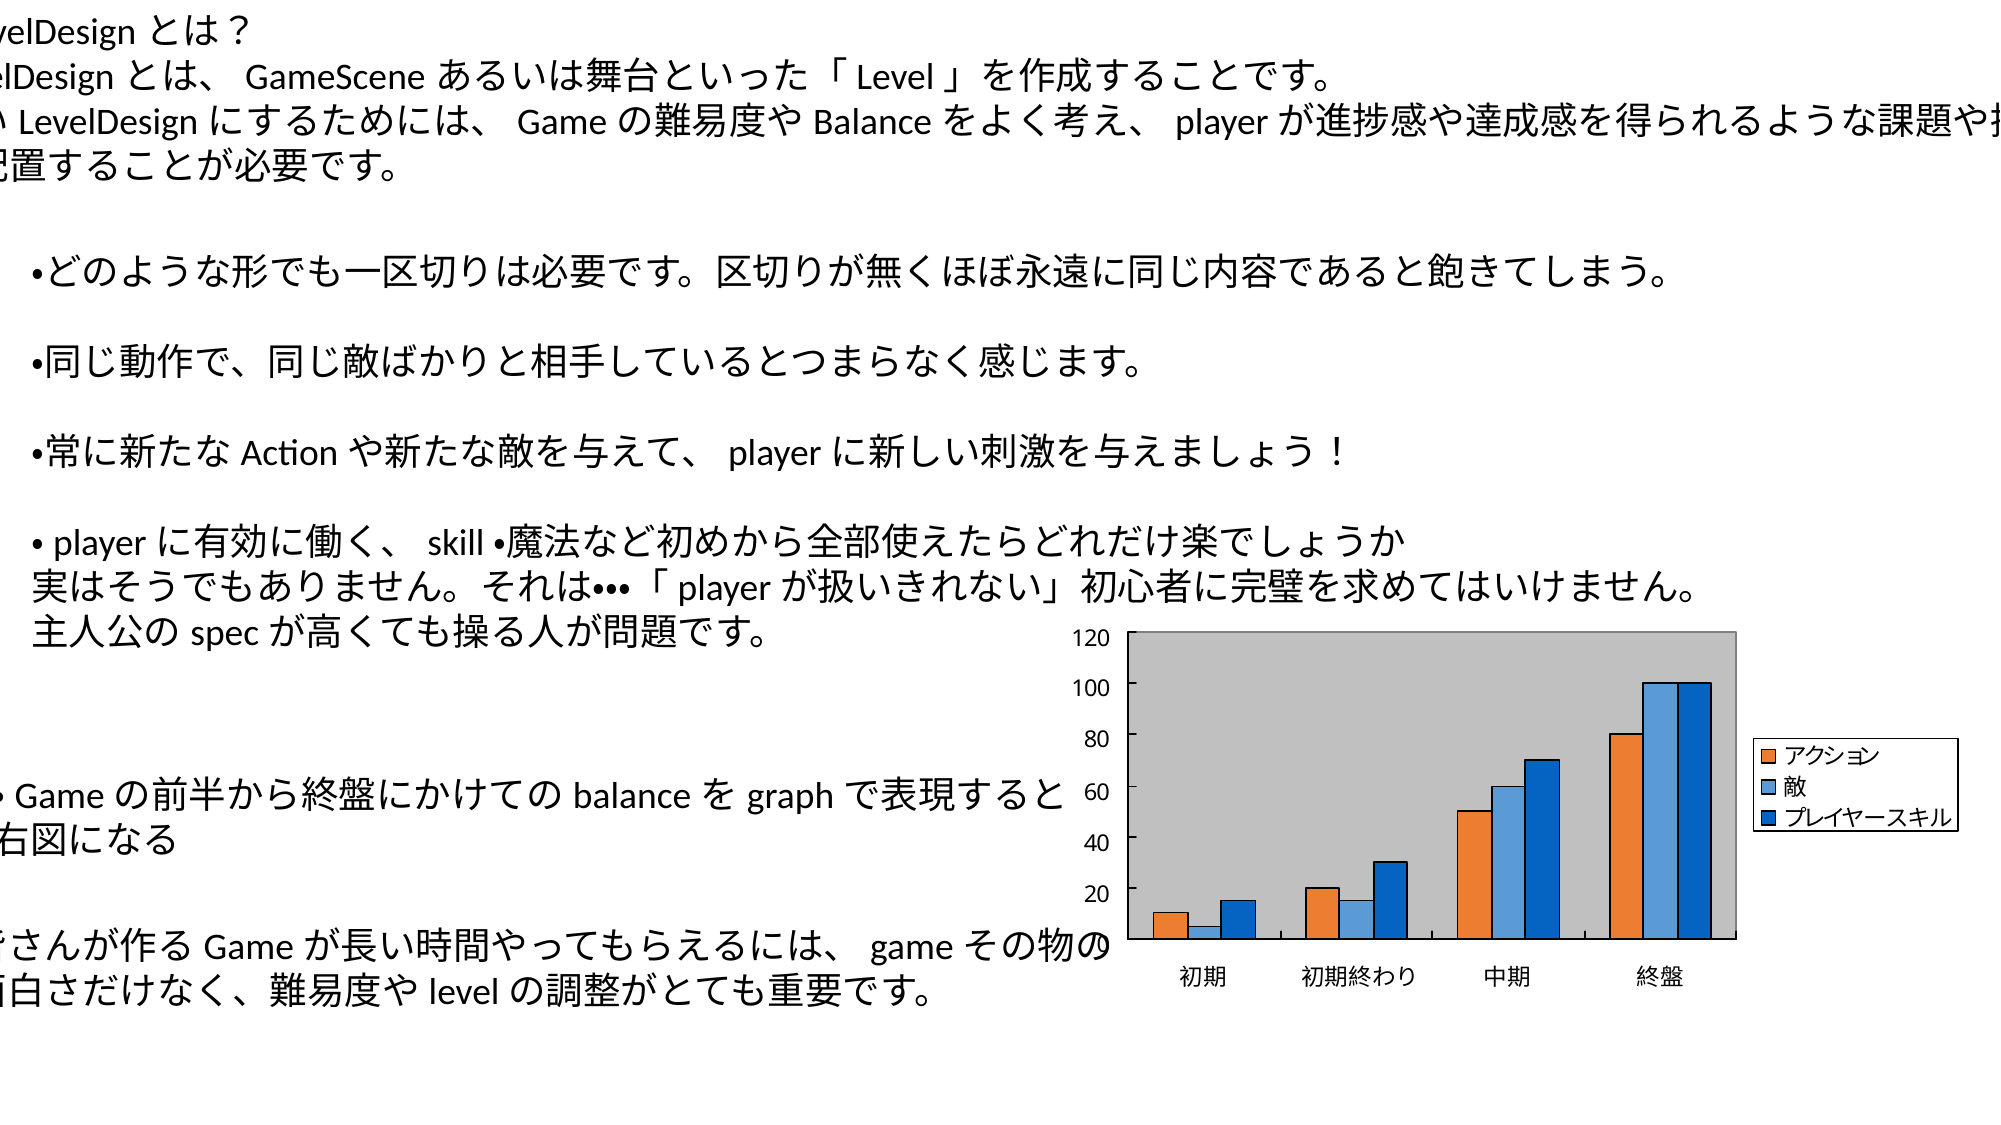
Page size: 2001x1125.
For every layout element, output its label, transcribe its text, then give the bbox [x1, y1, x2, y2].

text_box 皆さんが作るGameが長い時間やってもらえるには、gameその物の 面白さだけなく、難易度やlevelの調整がとても重要です。 [0, 914, 1128, 1020]
text_box ・LevelDesignとは？ LevelDesignとは、GameSceneあるいは舞台といった「Level」を作成することです。 良いLevelDesignにするためには、Gameの難易度やBalanceをよく考え、playerが進捗感や達成感を得られるような課題や挑戦 を配置することが必要です。 [0, 0, 2000, 240]
text_box ・どのような形でも一区切りは必要です。区切りが無くほぼ永遠に同じ内容であると飽きてしまう。 ・同じ動作で、同じ敵ばかりと相手しているとつまらなく感じます。 ・常に新たなActionや新たな敵を与えて、playerに新しい刺激を与えましょう！ ・playerに有効に働く、skill・魔法など初めから全部使えたらどれだけ楽でしょうか 実はそうでもありません。それは・・・「playerが扱いきれない」初心者に完璧を求めてはいけません。 主人公のspecが高くても操る人が問題です。 [16, 195, 1780, 751]
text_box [1044, 591, 1974, 1012]
text_box ・Gameの前半から終盤にかけてのbalanceをgraphで表現すると 右図になる [0, 763, 1044, 868]
